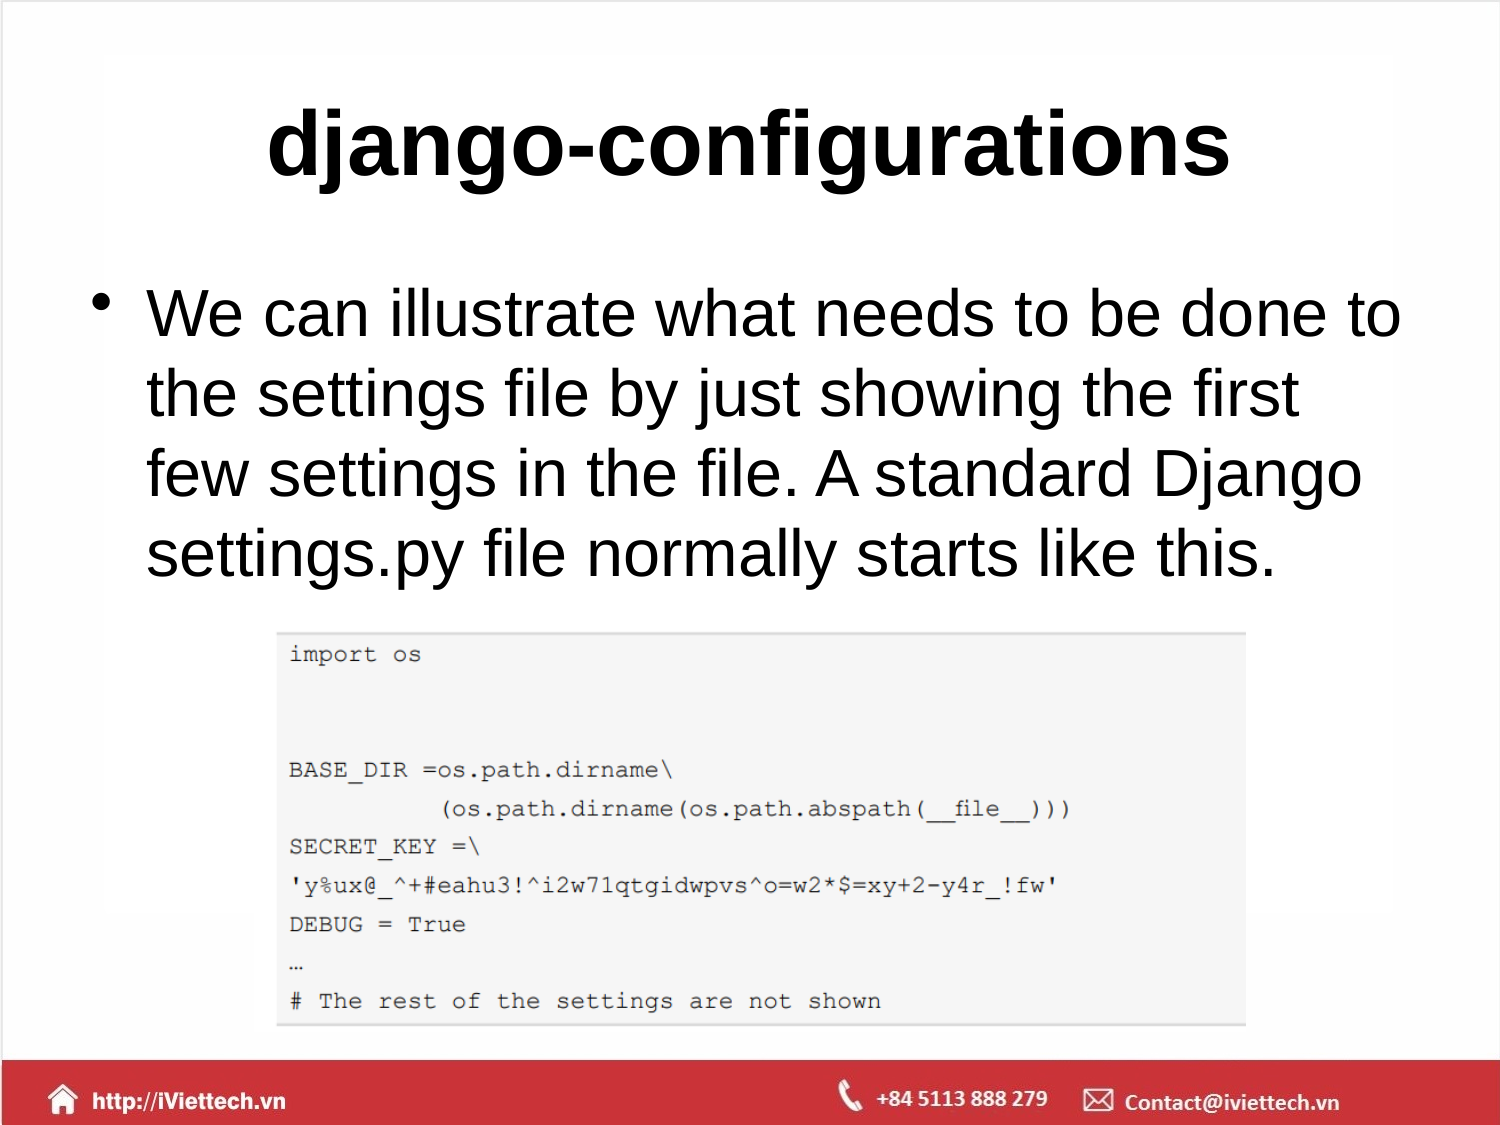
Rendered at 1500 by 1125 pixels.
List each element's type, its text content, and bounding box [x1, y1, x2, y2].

title django-configurations [74, 44, 1426, 233]
picture [0, 0, 1500, 1125]
list We can illustrate what needs to be done to the settings file by just showing the first few settings in the file. A standard Django settings.py file normally starts like this. [74, 262, 1426, 1006]
